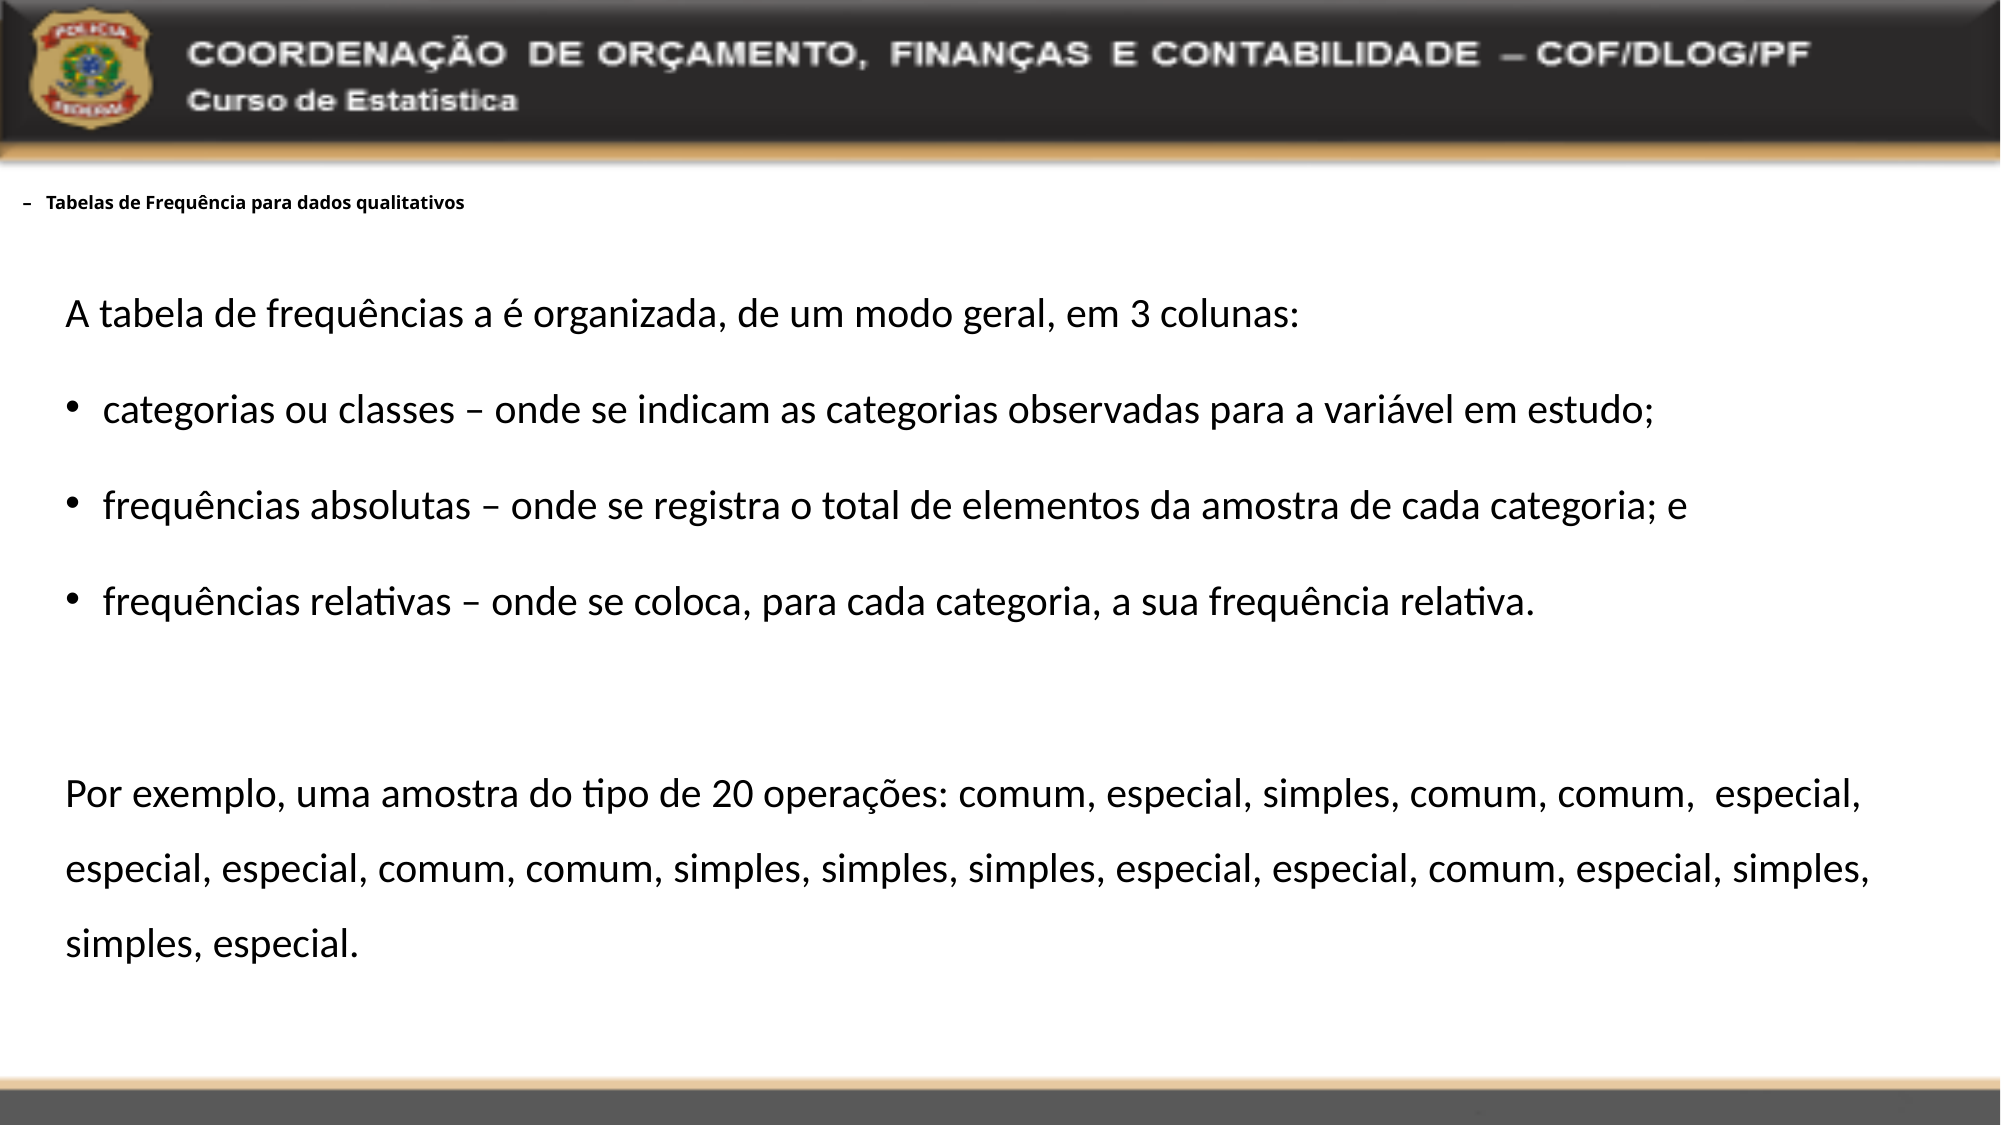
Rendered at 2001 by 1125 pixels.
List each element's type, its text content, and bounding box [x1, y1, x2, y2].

title – Tabelas de Frequência para dados qualitativos [0, 171, 1725, 223]
picture [0, 0, 2001, 1125]
list A tabela de frequências a é organizada, de um modo geral, em 3 colunas: categorias ou classes – onde se indicam as categorias observadas para a variável em estudo; frequências absolutas – onde se registra o total de elementos da amostra de cada categoria; e frequências relativas – onde se coloca, para cada categoria, a sua frequência relativa. Por exemplo, uma amostra do tipo de 20 operações: comum, especial, simples, comum, comum, especial, especial, especial, comum, comum, simples, simples, simples, especial, especial, comum, especial, simples, simples, especial. [50, 252, 2000, 1083]
